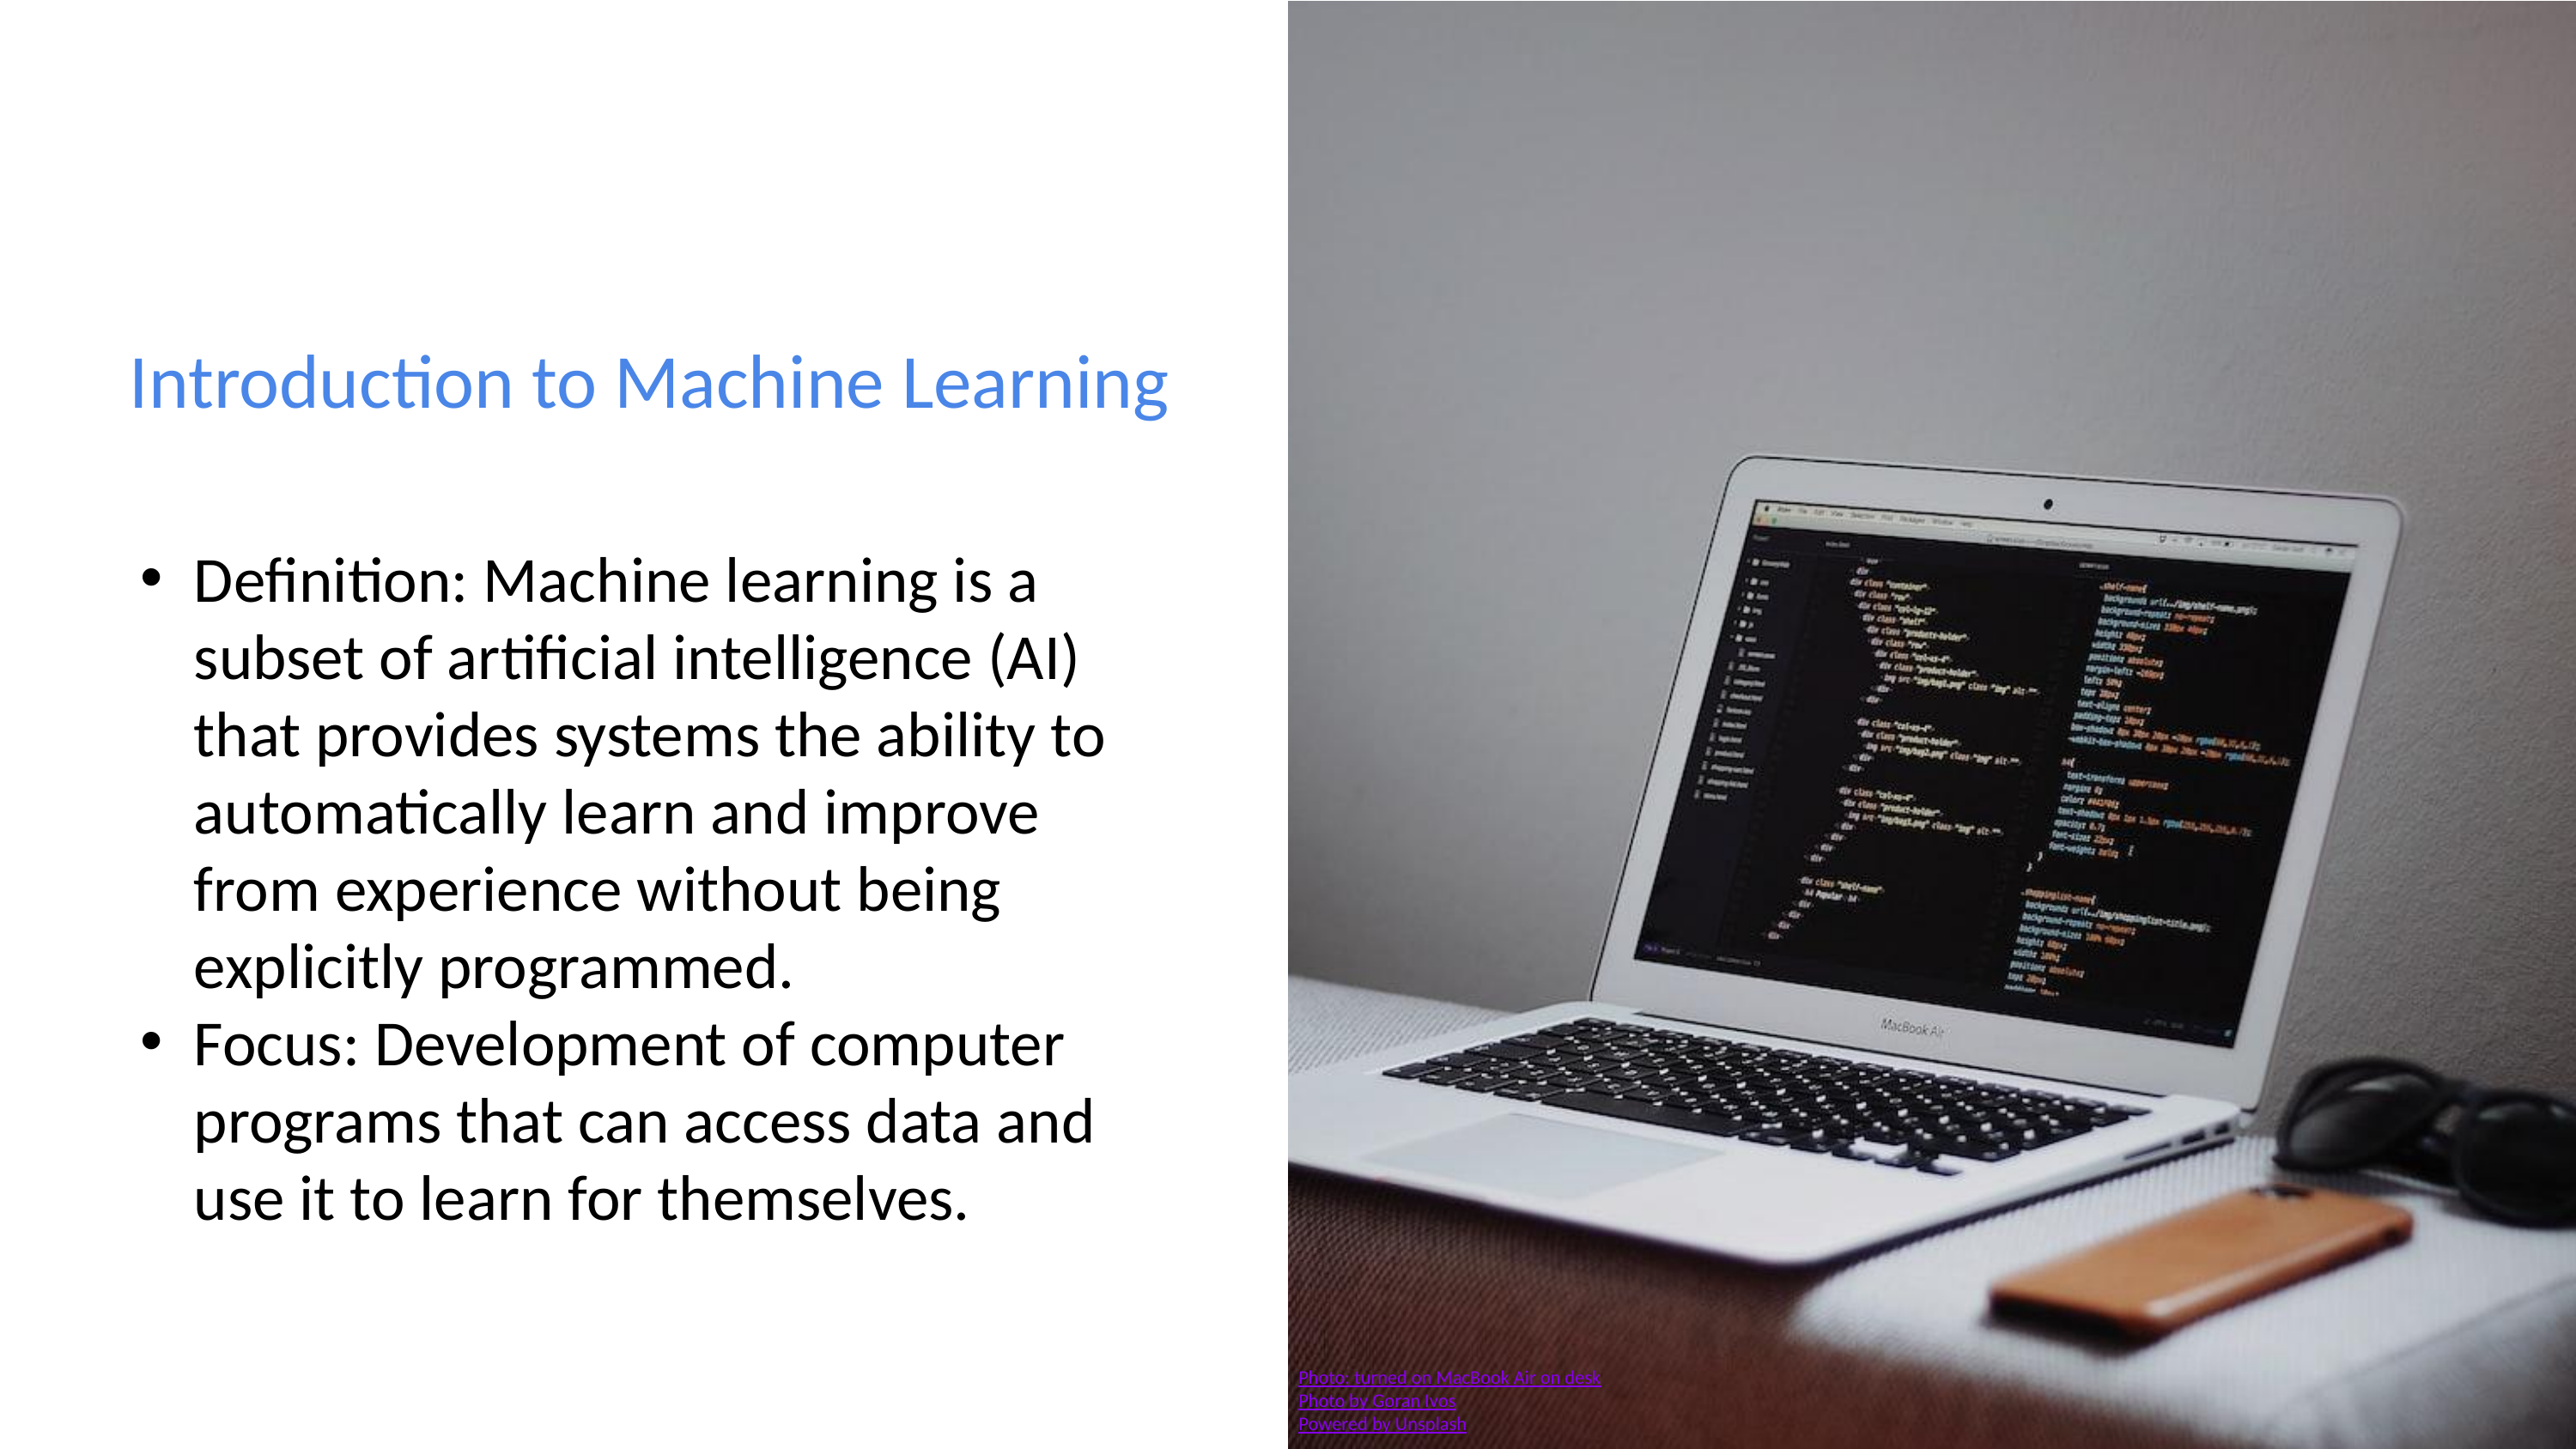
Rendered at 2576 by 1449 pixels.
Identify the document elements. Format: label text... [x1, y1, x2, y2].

list Definition: Machine learning is a subset of artificial intelligence (AI) that provides systems the ability to automatically learn and improve from experience without being explicitly programmed. Focus: Development of computer programs that can access data and use it to learn for themselves. [129, 525, 1190, 1352]
title Introduction to Machine Learning [129, 318, 1190, 525]
picture [1287, 0, 2576, 1449]
